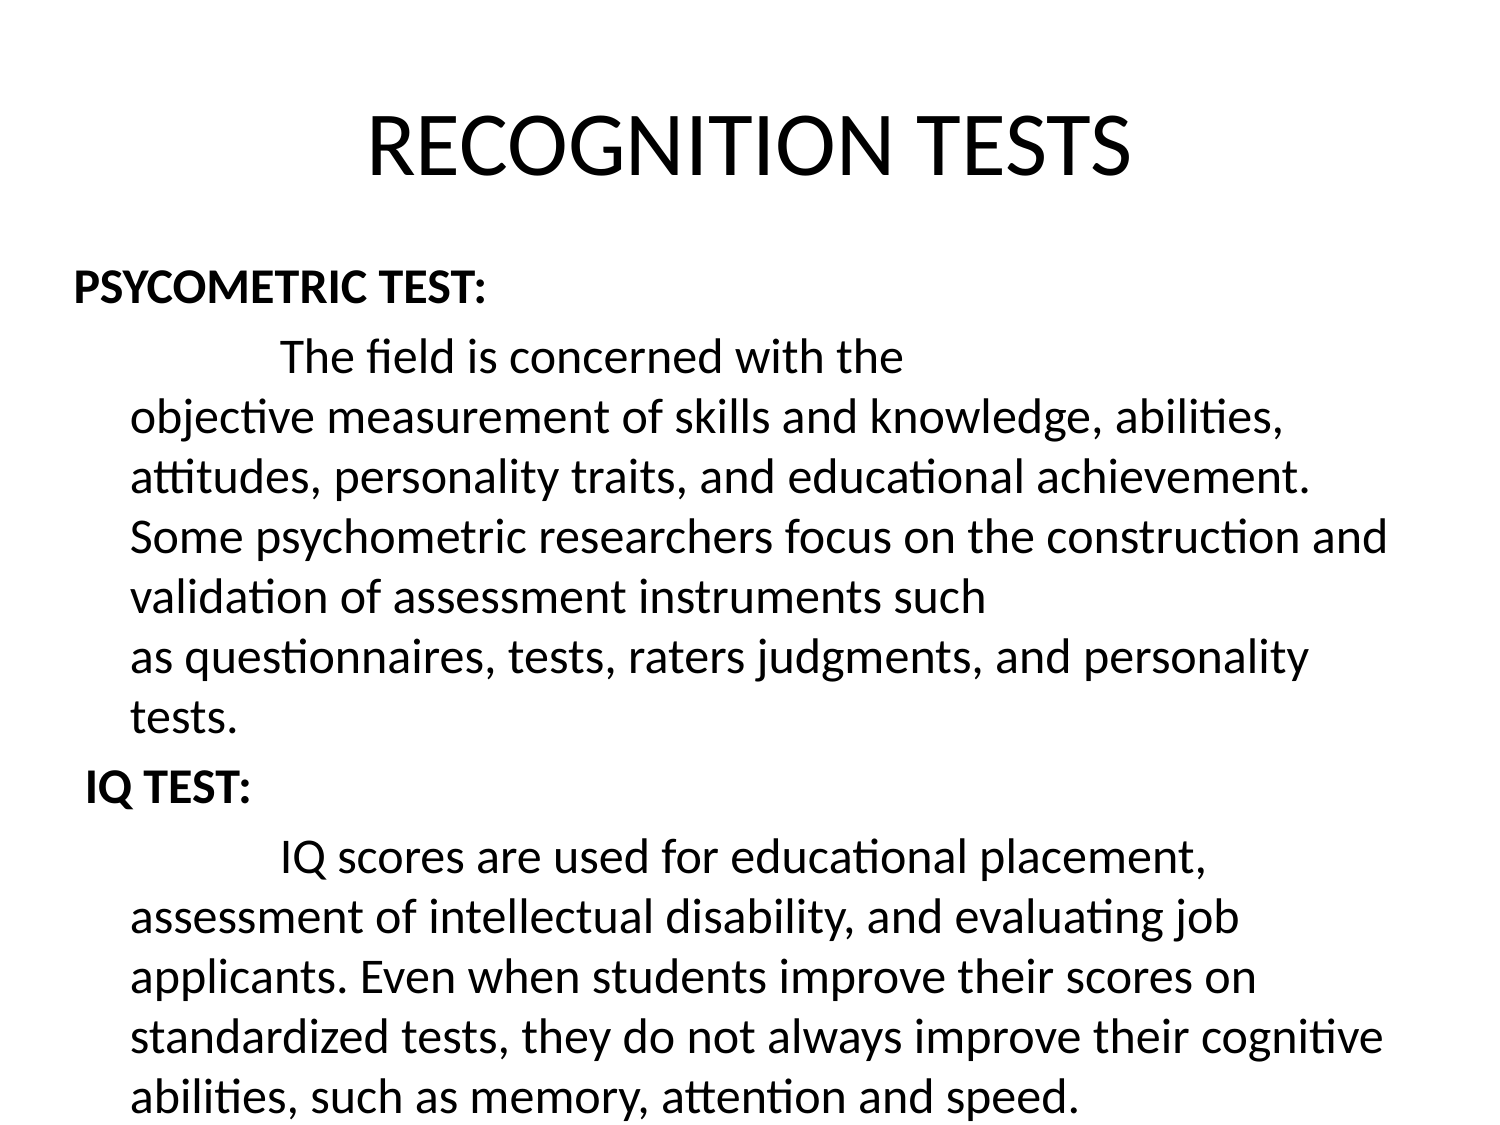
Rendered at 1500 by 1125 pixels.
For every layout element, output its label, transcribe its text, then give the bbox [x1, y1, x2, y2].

list PSYCOMETRIC TEST: The field is concerned with the objective measurement of skills and knowledge, abilities, attitudes, personality traits, and educational achievement. Some psychometric researchers focus on the construction and validation of assessment instruments such as questionnaires, tests, raters judgments, and personality tests. IQ TEST: IQ scores are used for educational placement, assessment of intellectual disability, and evaluating job applicants. Even when students improve their scores on standardized tests, they do not always improve their cognitive abilities, such as memory, attention and speed. [58, 246, 1425, 1005]
title RECOGNITION TESTS [75, 45, 1425, 233]
